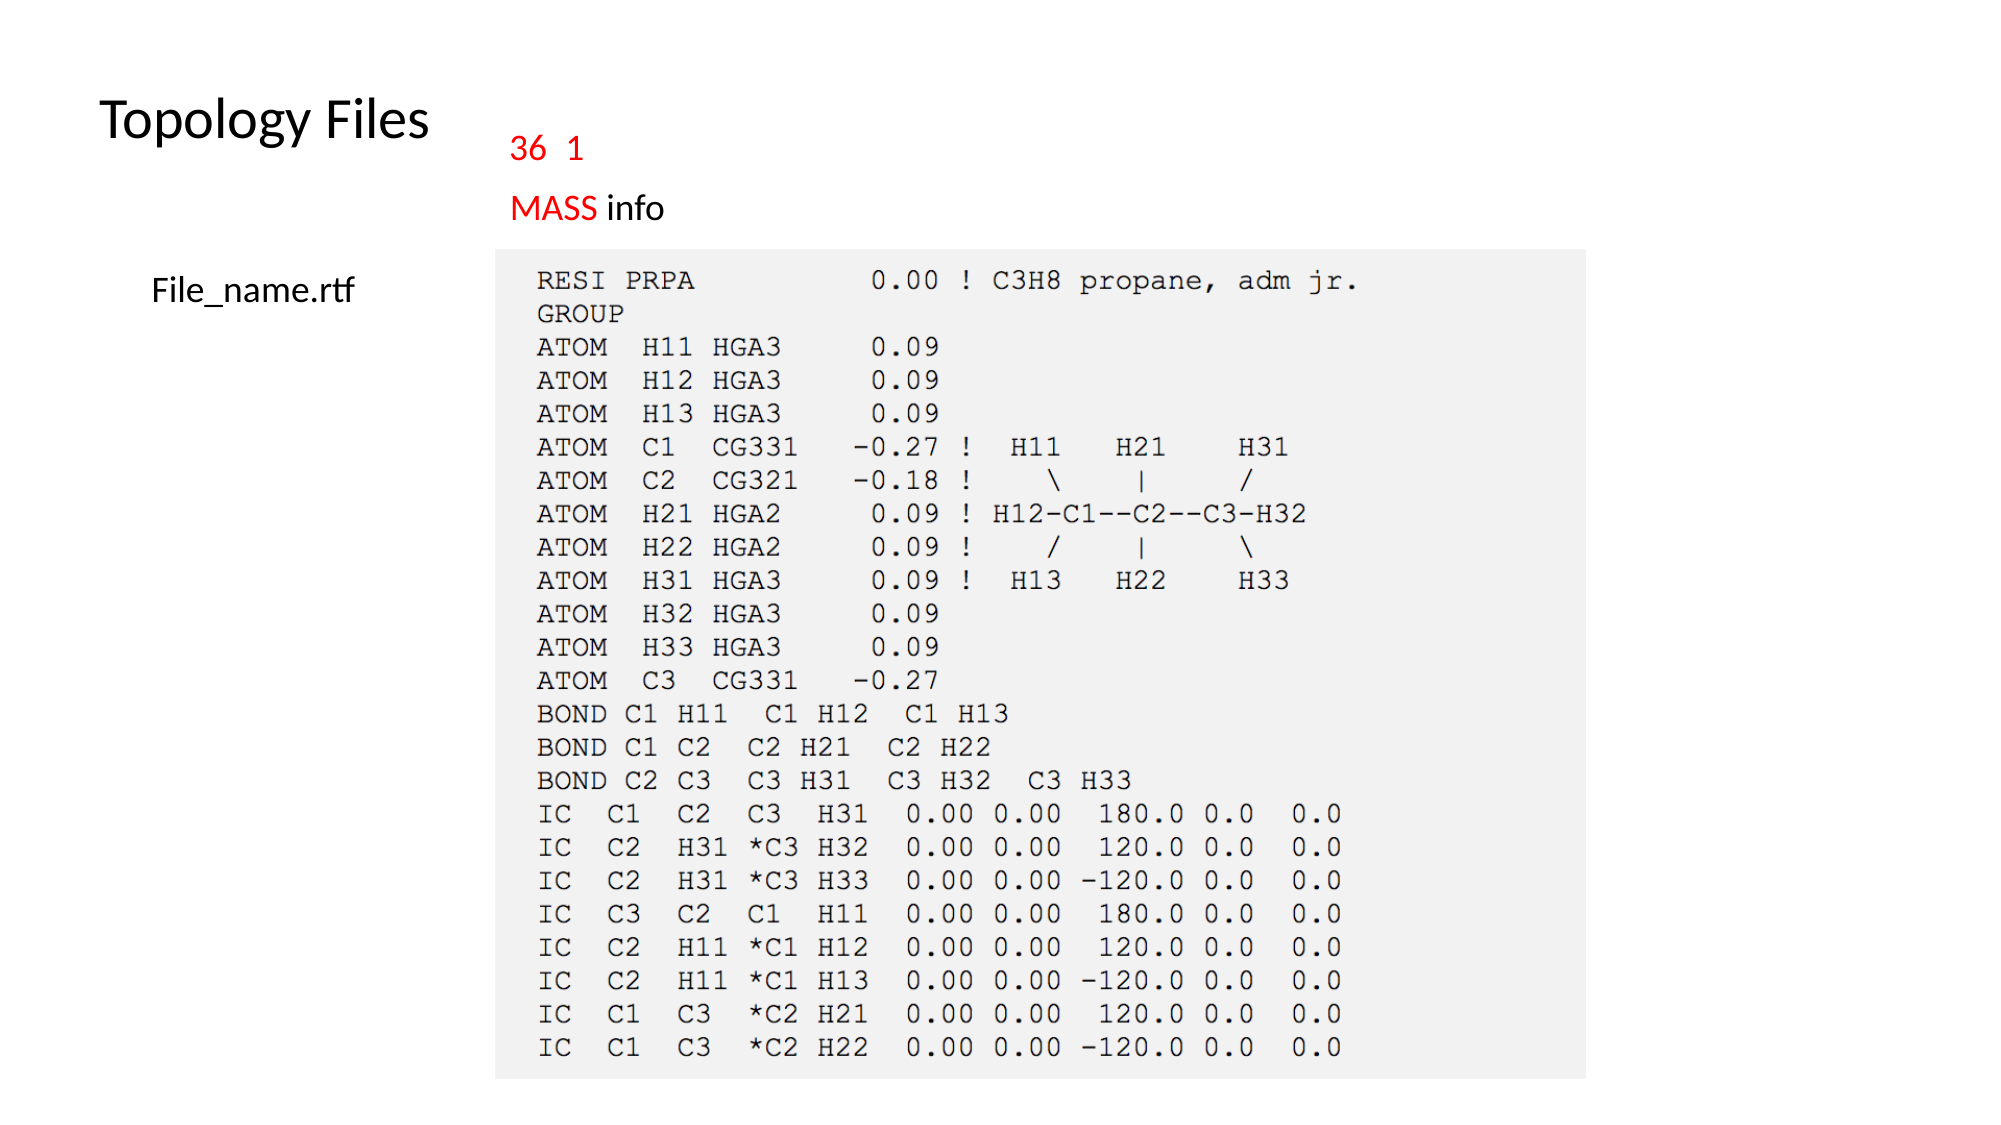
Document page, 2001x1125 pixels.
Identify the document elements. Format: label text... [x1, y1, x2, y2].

text_box 1 [494, 115, 600, 176]
text_box File_name.rtf [136, 257, 371, 318]
picture [493, 243, 1586, 1083]
text_box Topology Files [84, 72, 446, 158]
text_box MASS info [494, 176, 680, 236]
